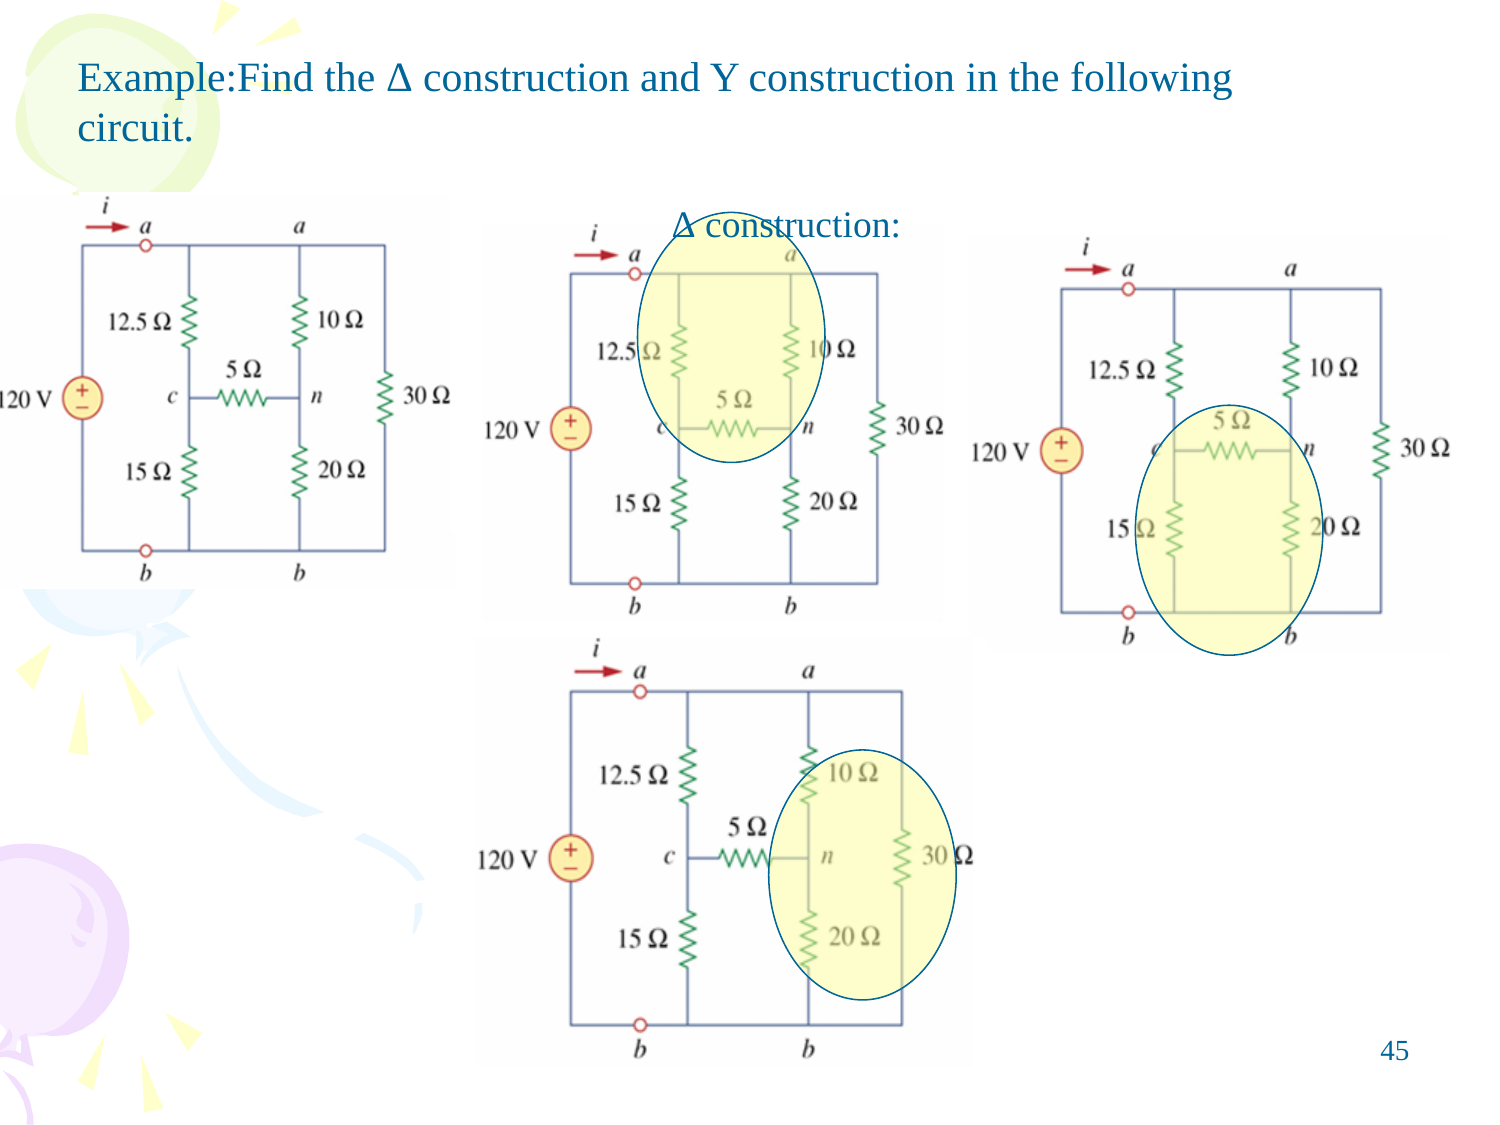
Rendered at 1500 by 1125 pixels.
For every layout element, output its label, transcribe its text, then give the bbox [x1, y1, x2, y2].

picture [677, 223, 686, 233]
text_box Example:Find the Δ construction and Y construction in the following circuit. [62, 42, 1375, 158]
picture [727, 223, 735, 235]
picture [0, 192, 455, 589]
picture [639, 223, 823, 461]
slide_number 45 [1074, 1023, 1426, 1100]
picture [803, 223, 809, 235]
text_box Δ construction: [656, 192, 926, 222]
picture [480, 223, 957, 630]
picture [780, 223, 787, 234]
picture [474, 236, 1465, 1076]
picture [858, 223, 866, 235]
